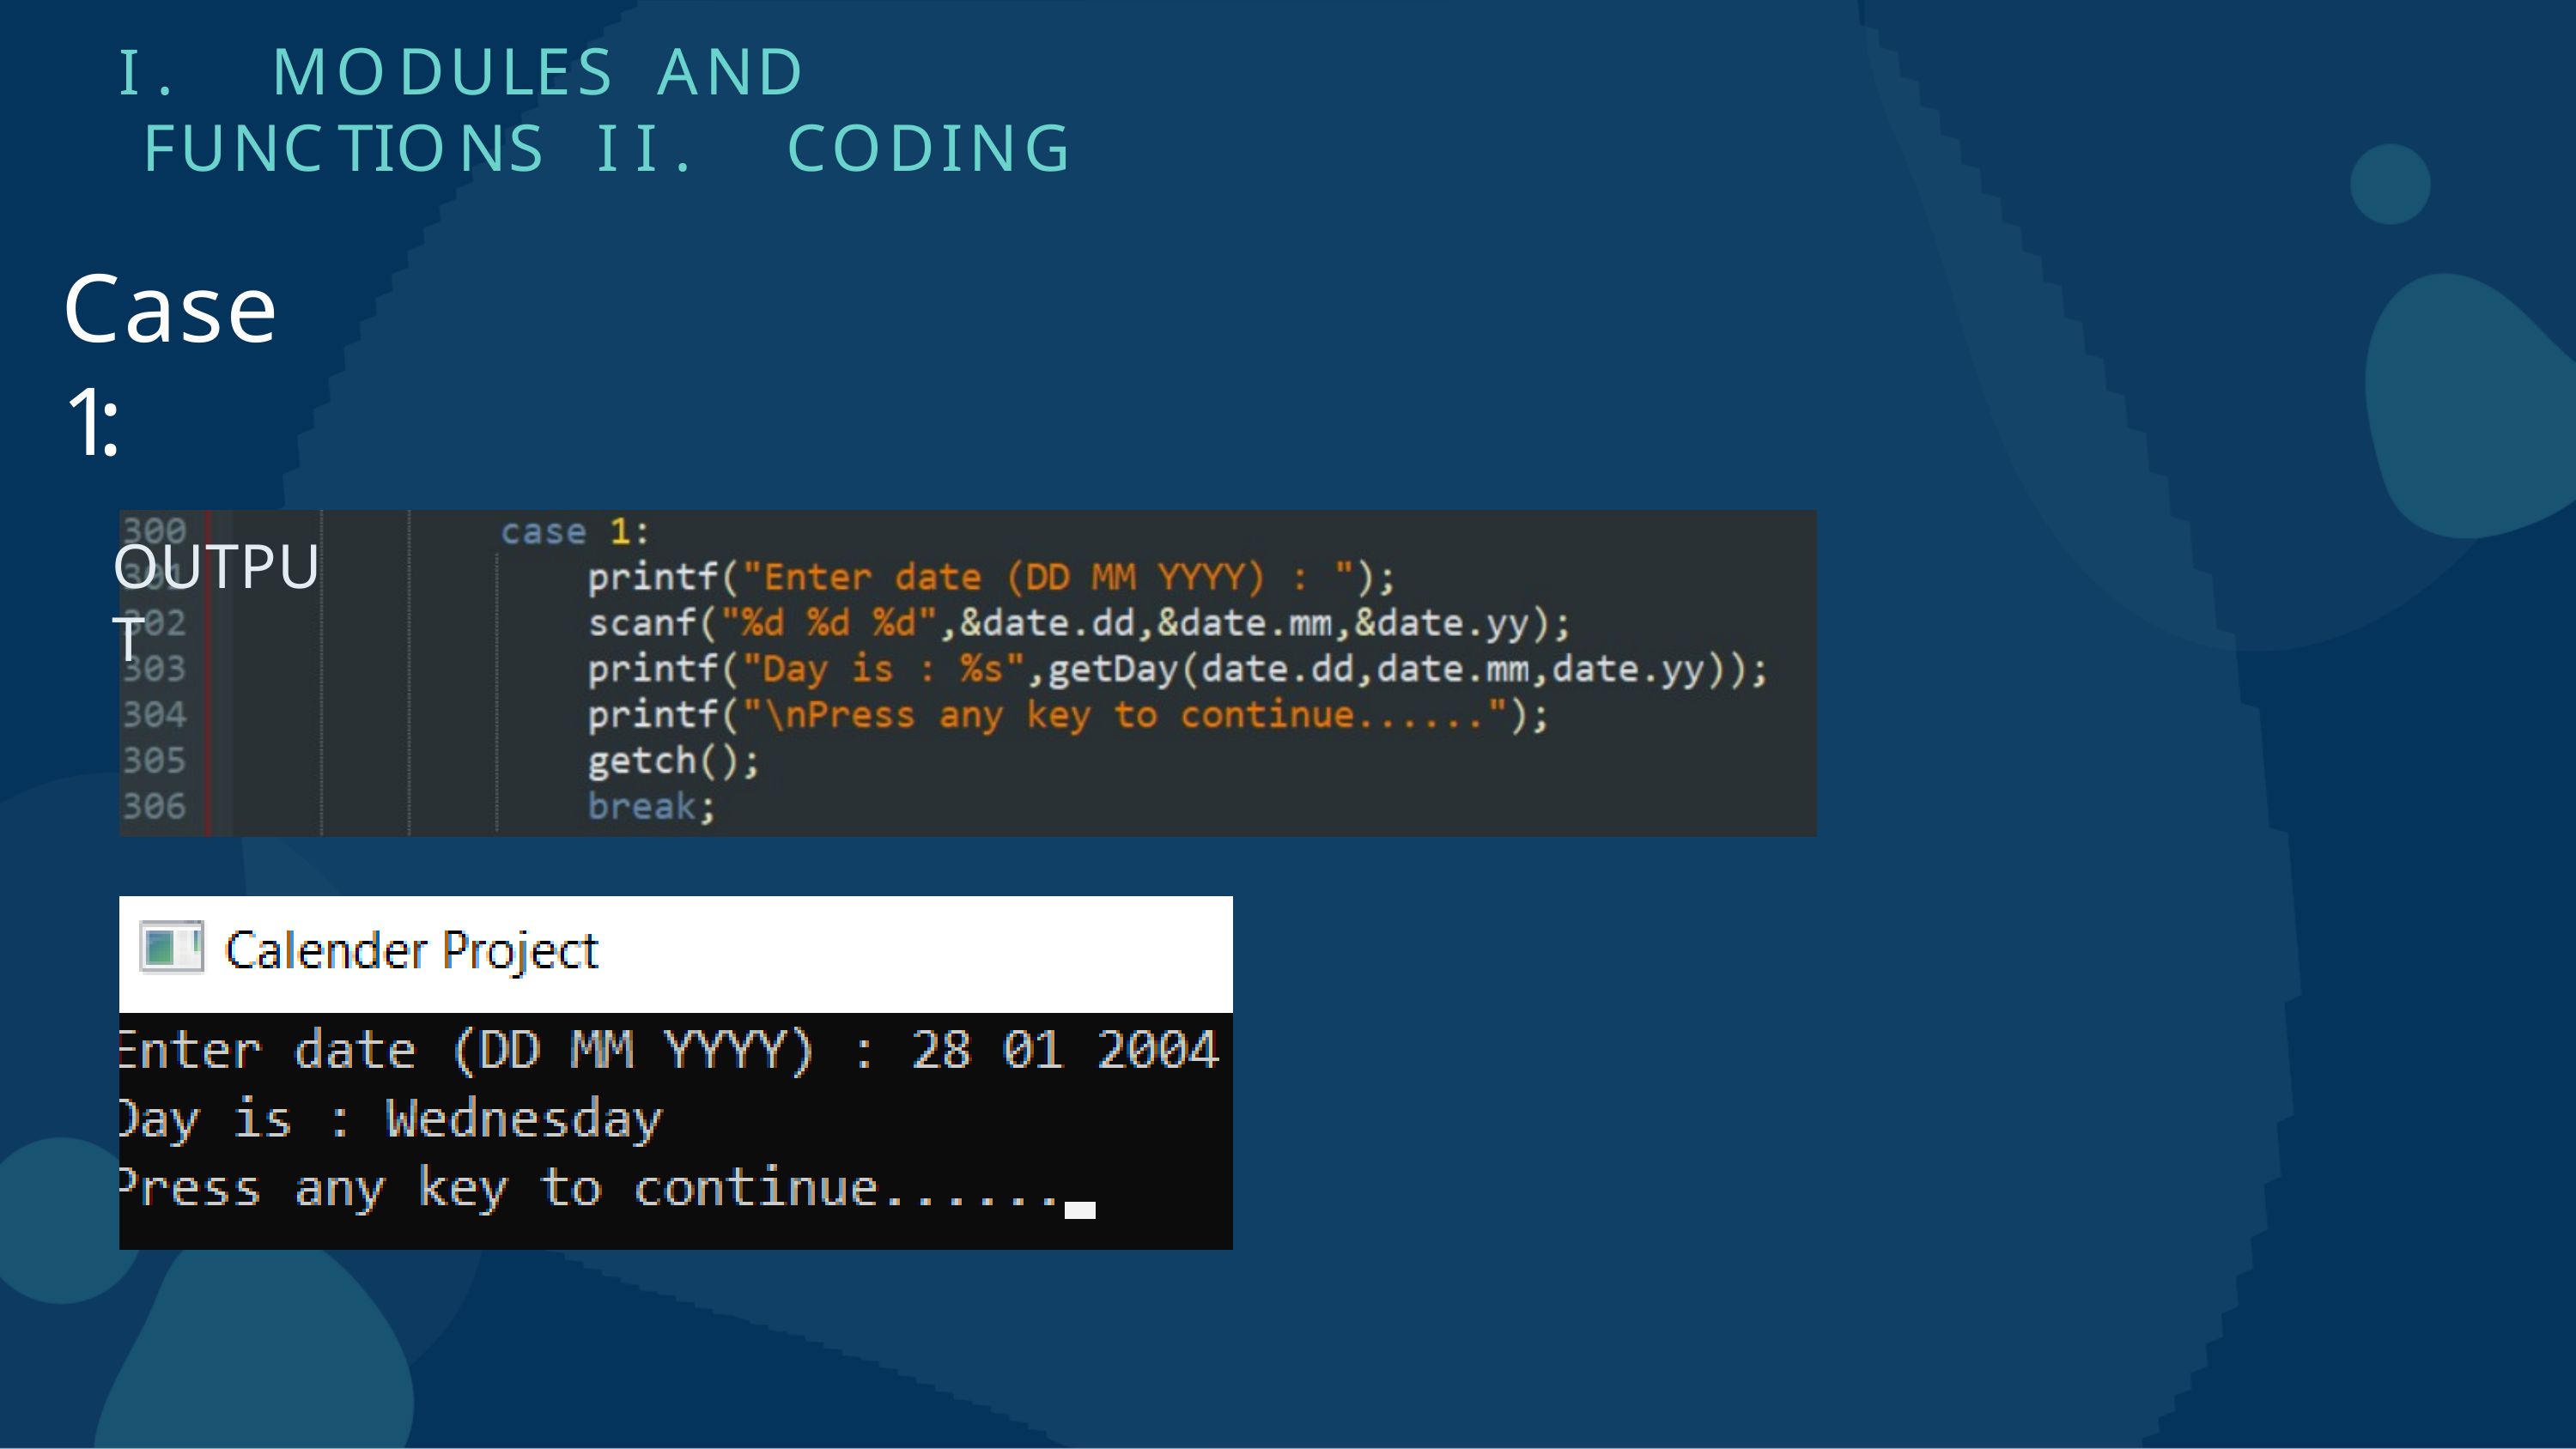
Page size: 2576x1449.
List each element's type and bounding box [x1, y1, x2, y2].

text_box [118, 510, 1817, 1250]
picture [0, 0, 2576, 1449]
